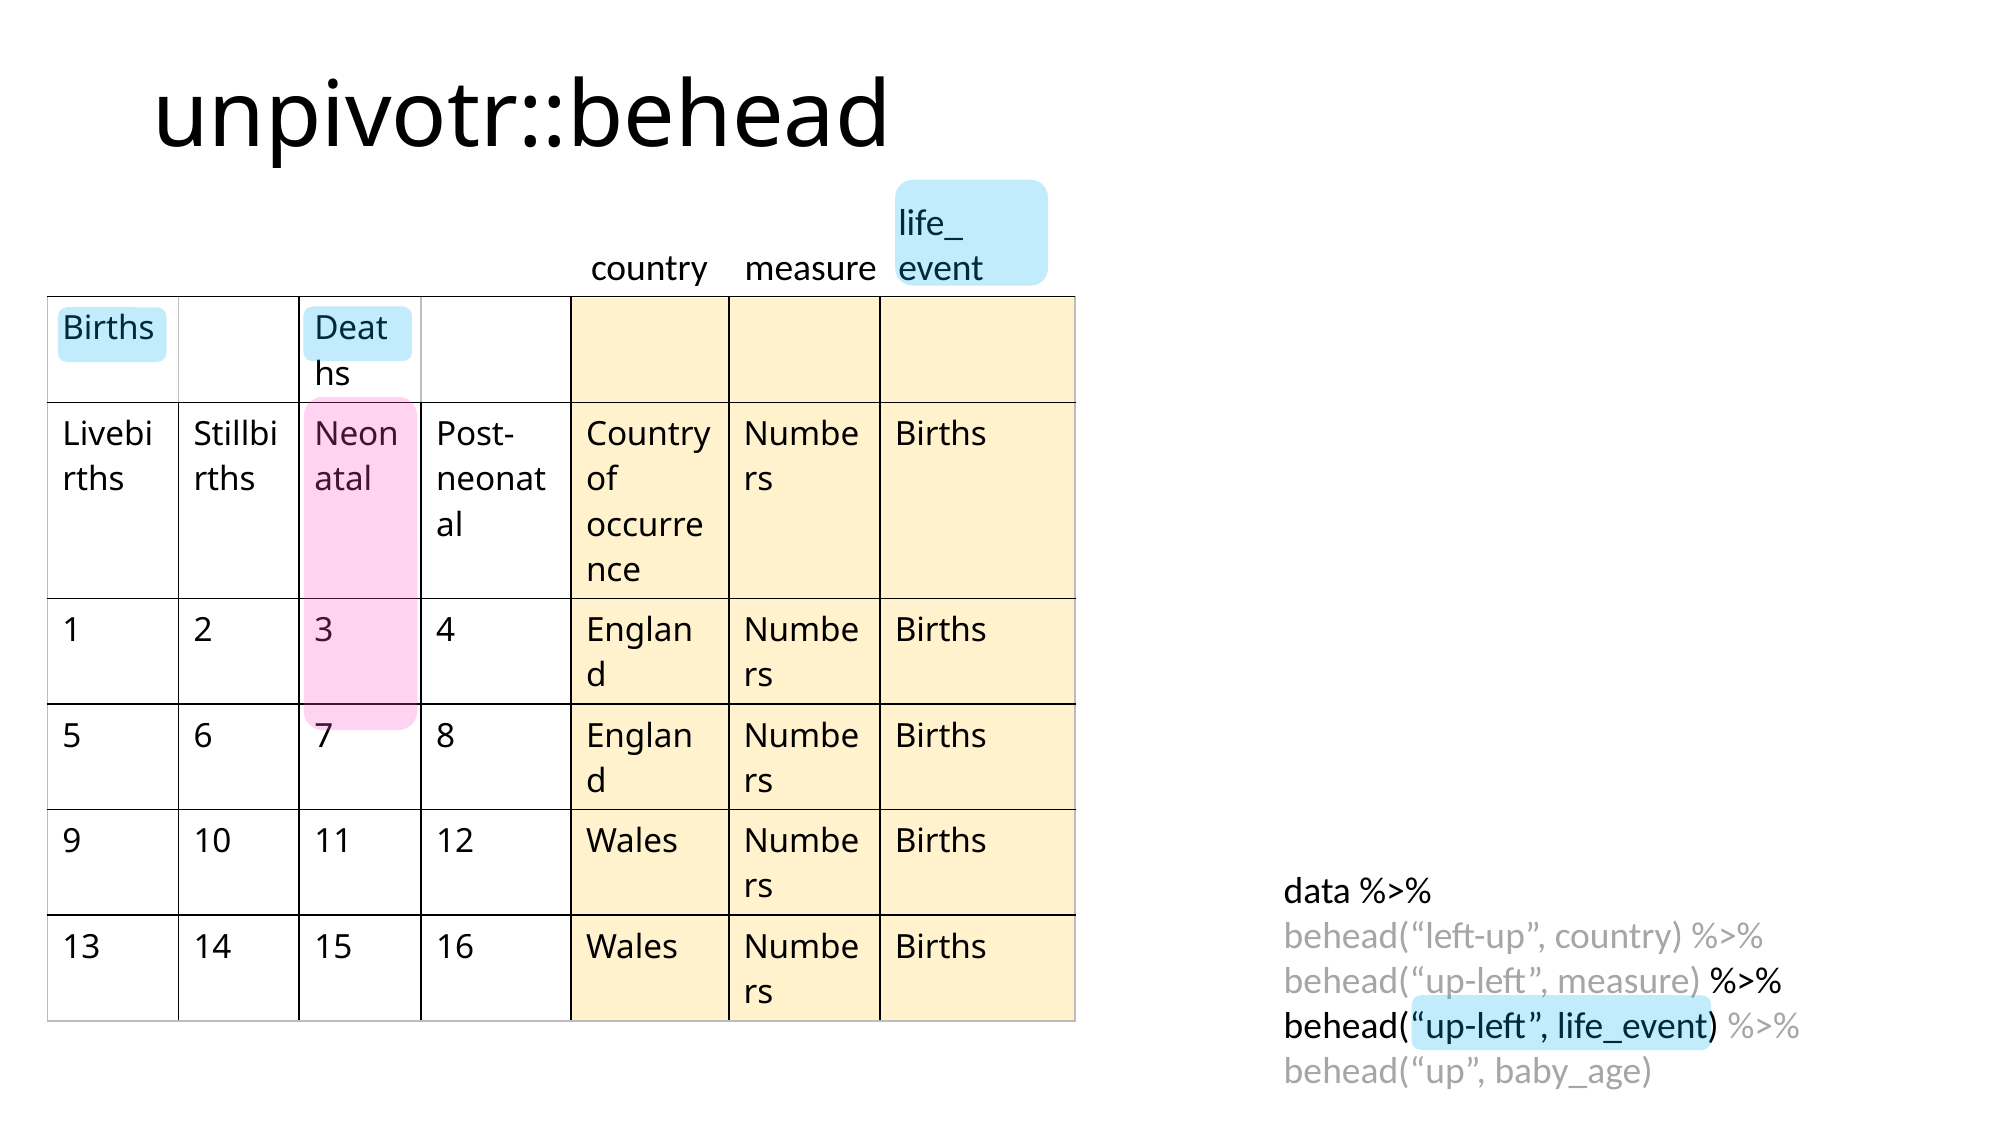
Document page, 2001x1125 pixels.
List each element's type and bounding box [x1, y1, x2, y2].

table_cell [881, 705, 1074, 809]
table_cell [422, 403, 570, 598]
table_cell [572, 599, 728, 703]
table_cell [572, 403, 728, 598]
table_cell [300, 403, 306, 598]
table_cell [300, 705, 420, 809]
table_cell [179, 403, 298, 598]
table_cell [300, 810, 420, 914]
table_cell [179, 810, 298, 914]
table_cell [179, 916, 298, 1020]
table_cell [415, 403, 420, 598]
table_cell [48, 916, 178, 1020]
text_box [1268, 858, 1917, 1099]
table_cell [881, 810, 1074, 914]
table_cell [572, 810, 728, 914]
text_box [302, 395, 419, 732]
table_cell [300, 916, 420, 1020]
table_cell [48, 705, 178, 809]
table_header [300, 298, 420, 402]
text_box [56, 306, 168, 364]
table_cell [730, 810, 879, 914]
table_cell [422, 599, 570, 703]
table_header [730, 298, 879, 402]
table_header [881, 298, 1074, 402]
text_box [302, 305, 414, 363]
text_box [47, 59, 1863, 297]
table_header [422, 298, 570, 402]
table_cell [730, 403, 879, 598]
table_header [572, 298, 728, 402]
table_cell [730, 599, 879, 703]
table_cell [48, 599, 178, 703]
table_cell [422, 916, 570, 1020]
table_cell [572, 705, 728, 809]
table_cell [572, 916, 728, 1020]
table_cell [881, 599, 1074, 703]
table_cell [48, 403, 178, 598]
table_cell [179, 599, 298, 703]
table_cell [881, 916, 1074, 1020]
table_header [179, 298, 298, 402]
table_cell [730, 916, 879, 1020]
table_cell [881, 403, 1074, 598]
table_cell [422, 705, 570, 809]
table_cell [179, 705, 298, 809]
table_cell [422, 810, 570, 914]
table_cell [48, 810, 178, 914]
table_cell [730, 705, 879, 809]
table_header [48, 298, 178, 402]
